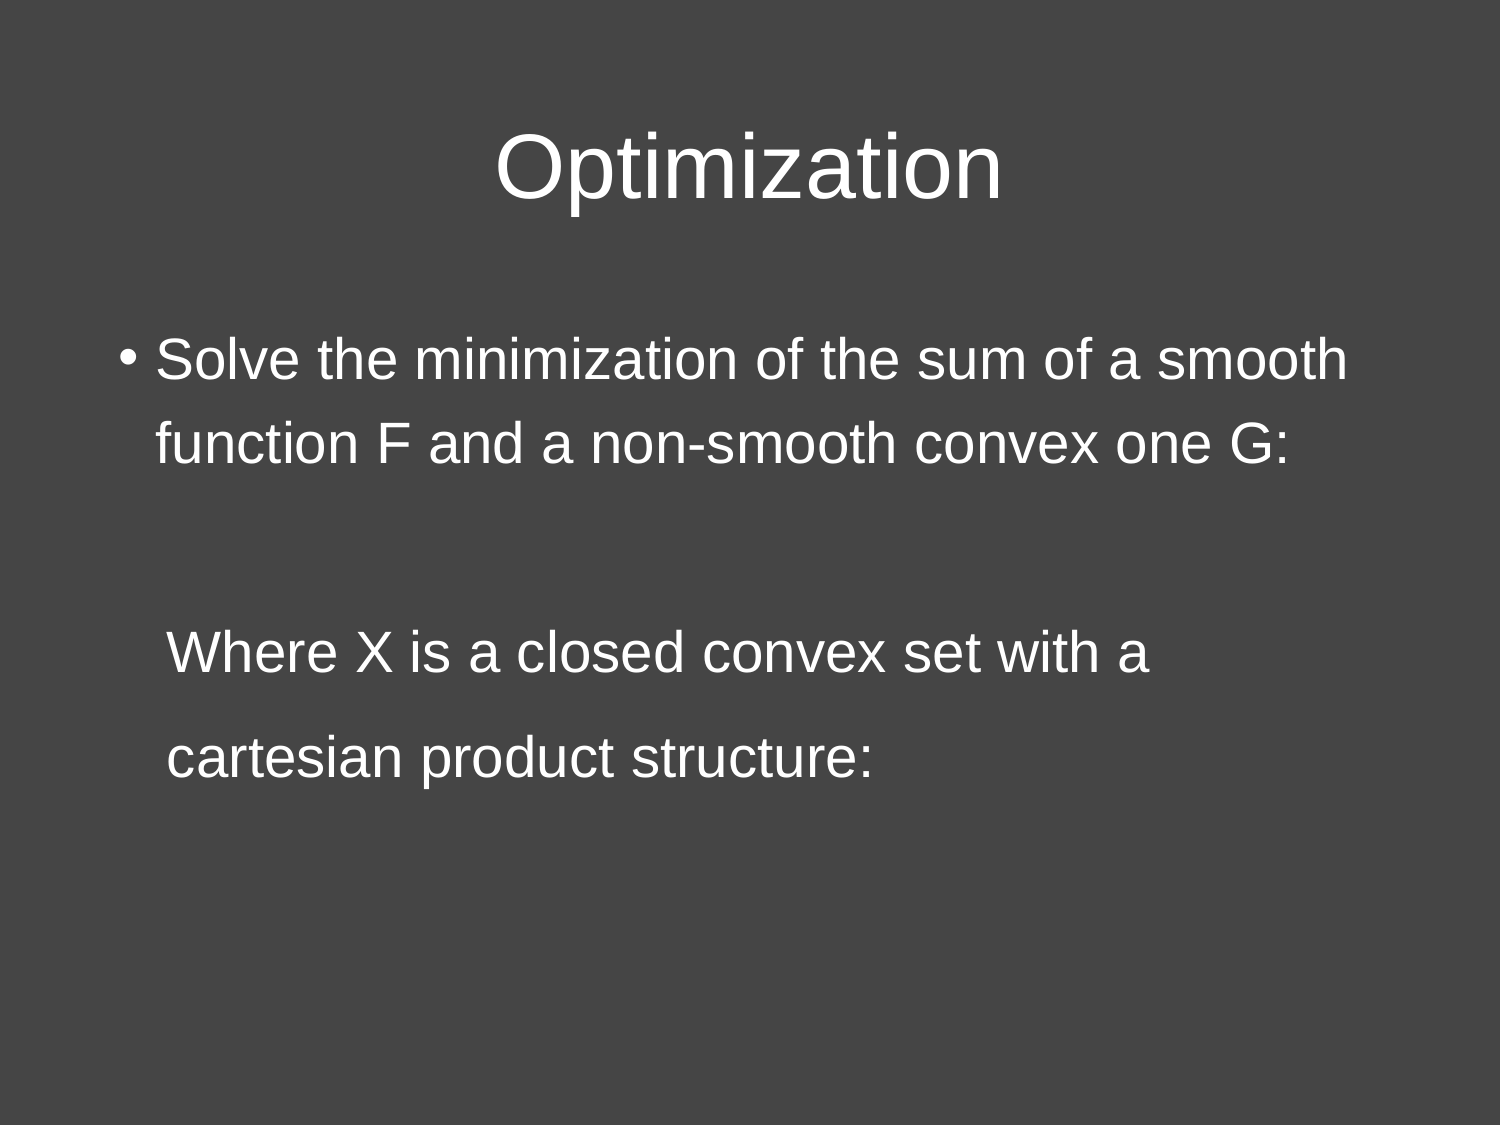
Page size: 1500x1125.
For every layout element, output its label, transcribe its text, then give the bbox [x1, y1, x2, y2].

title Optimization [103, 59, 1397, 278]
